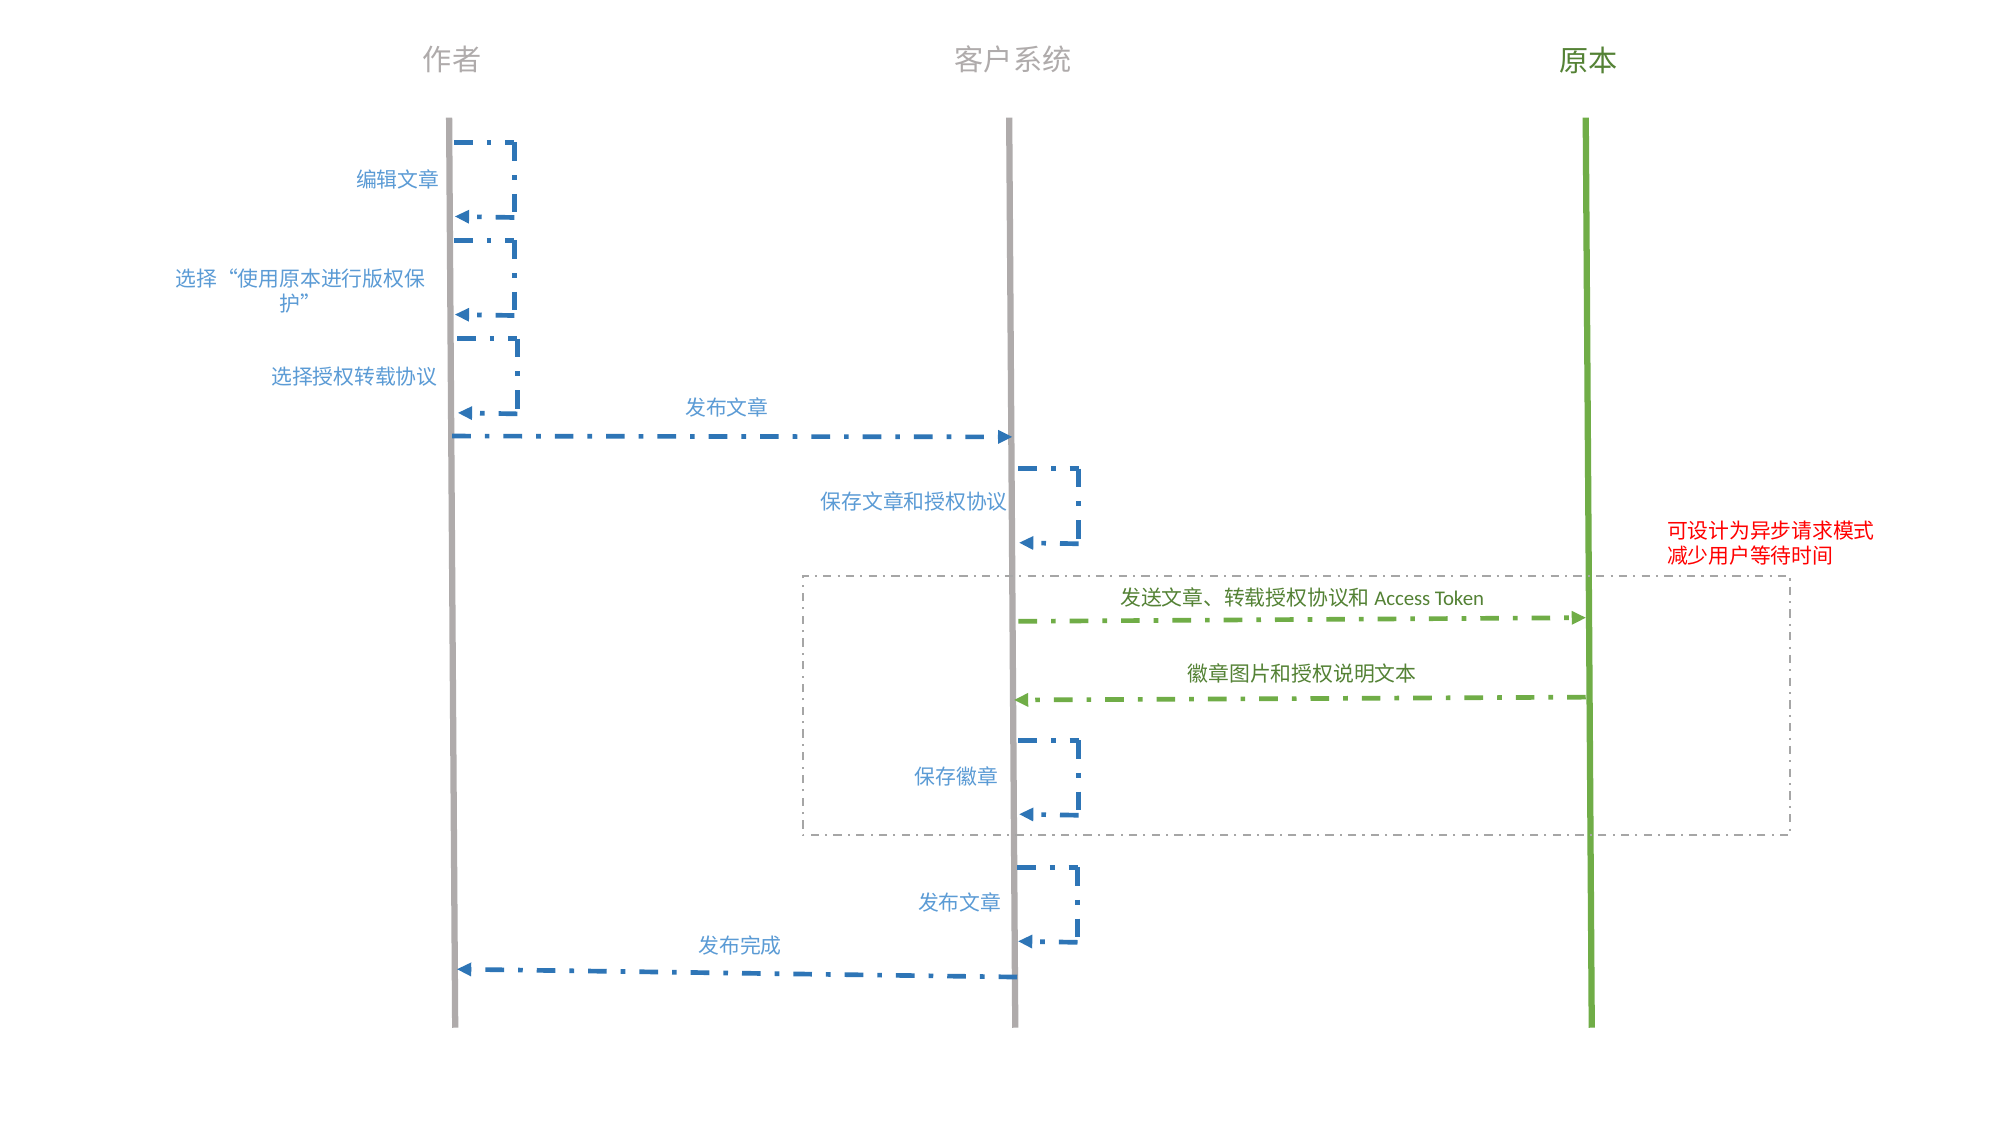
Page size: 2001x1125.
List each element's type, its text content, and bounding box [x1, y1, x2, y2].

text_box 保存文章和授权协议 [802, 481, 1009, 522]
text_box [1016, 700, 1585, 836]
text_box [457, 969, 1018, 978]
text_box 原本 [1485, 35, 1692, 85]
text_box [454, 240, 515, 316]
text_box 编辑文章 [320, 158, 449, 199]
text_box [449, 117, 456, 1028]
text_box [1018, 468, 1079, 544]
text_box 发布文章 [520, 386, 934, 427]
text_box 发布文章 [885, 882, 1009, 923]
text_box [454, 142, 515, 218]
text_box 作者 [363, 34, 541, 85]
text_box 客户系统 [910, 34, 1116, 85]
text_box 可设计为异步请求模式 减少用户等待时间 [1652, 509, 1919, 575]
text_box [1018, 617, 1586, 622]
text_box [1592, 575, 1791, 836]
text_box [1017, 867, 1078, 943]
text_box [802, 575, 1009, 836]
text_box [1009, 117, 1016, 969]
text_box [457, 338, 518, 414]
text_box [1018, 740, 1079, 816]
text_box [1016, 575, 1585, 697]
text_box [1009, 978, 1016, 1028]
text_box 发布完成 [533, 925, 947, 965]
text_box 选择授权转载协议 [233, 356, 449, 397]
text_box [1585, 117, 1592, 1028]
text_box 选择“使用原本进行版权保护” [143, 258, 449, 323]
